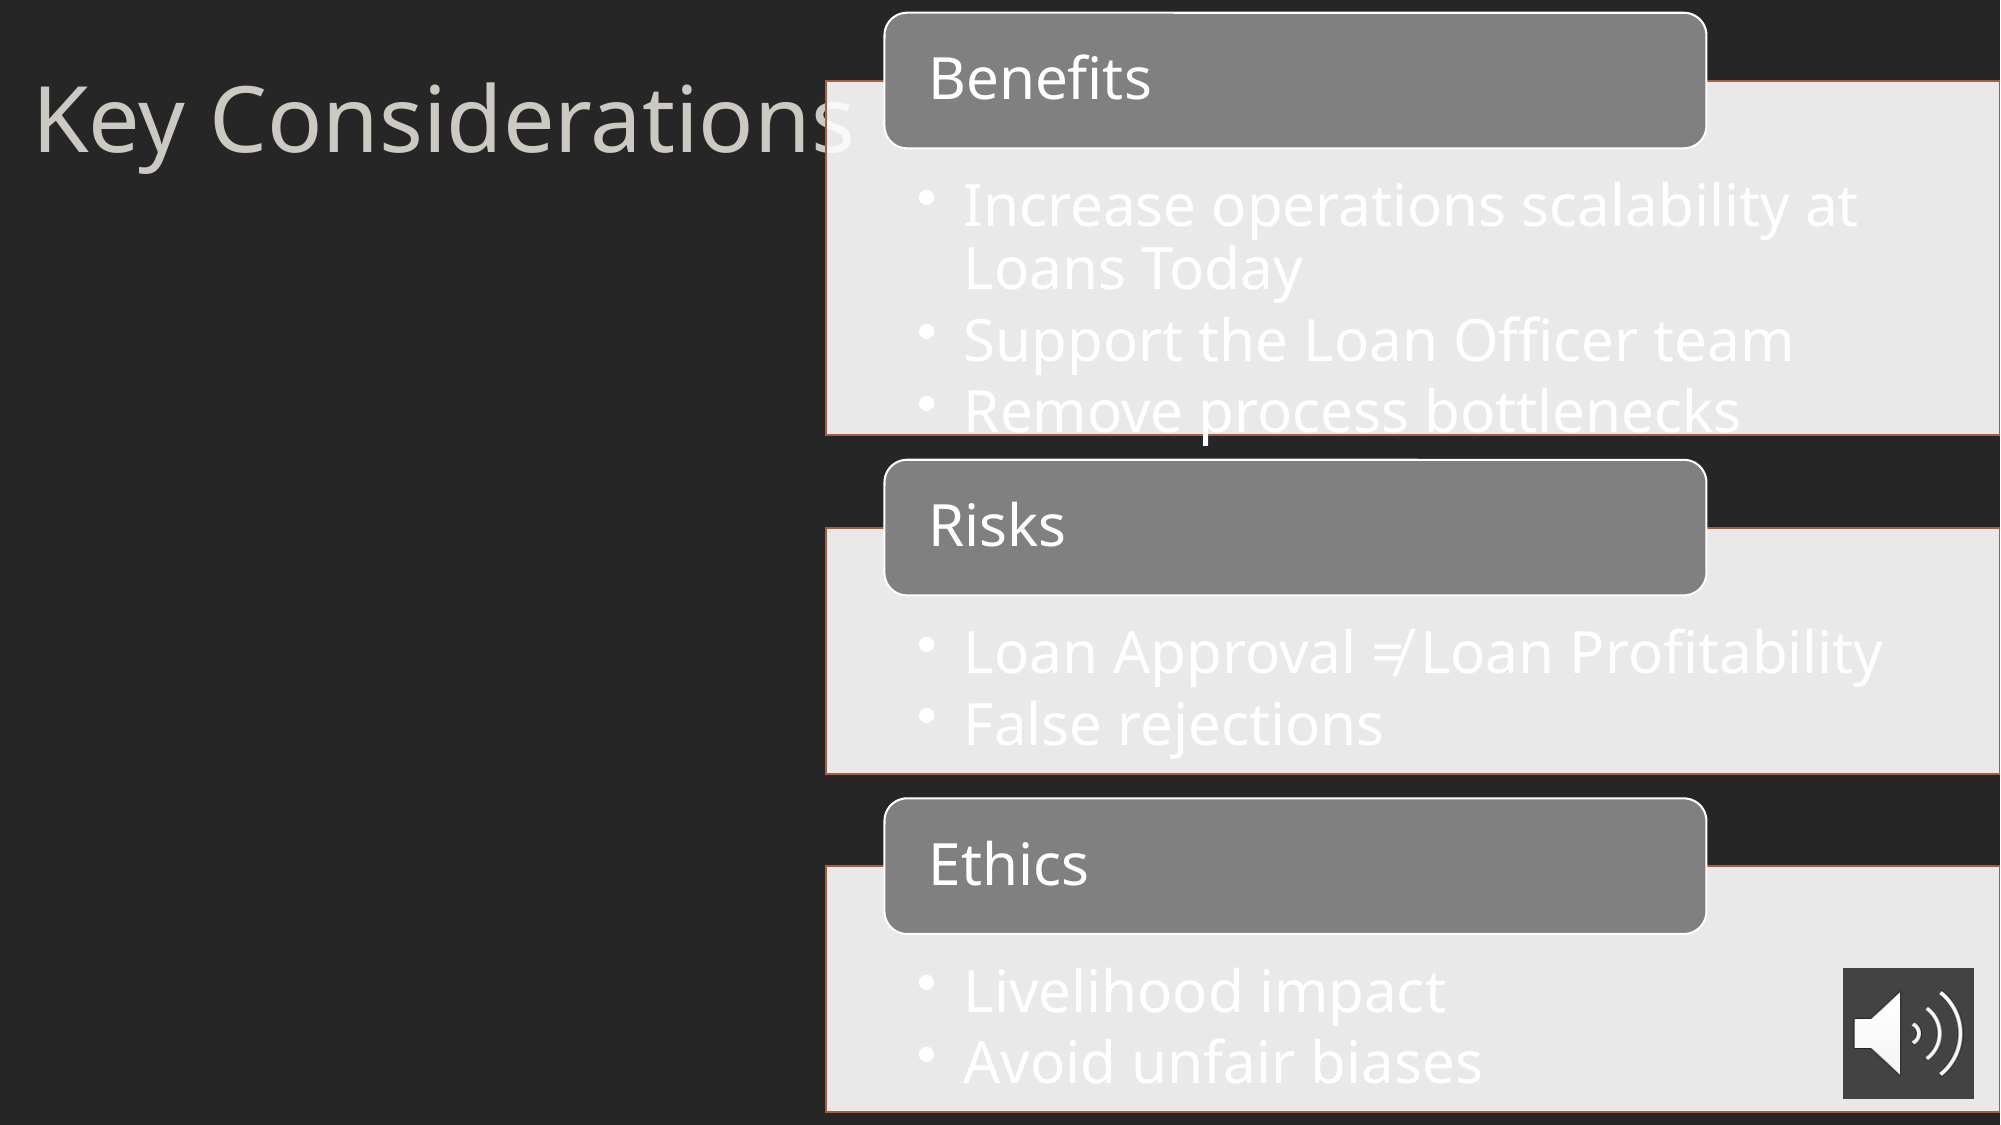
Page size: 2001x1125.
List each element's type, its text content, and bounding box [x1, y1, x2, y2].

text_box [825, 0, 2000, 1125]
picture [1841, 966, 1975, 1100]
text_box Key Considerations [17, 0, 825, 179]
